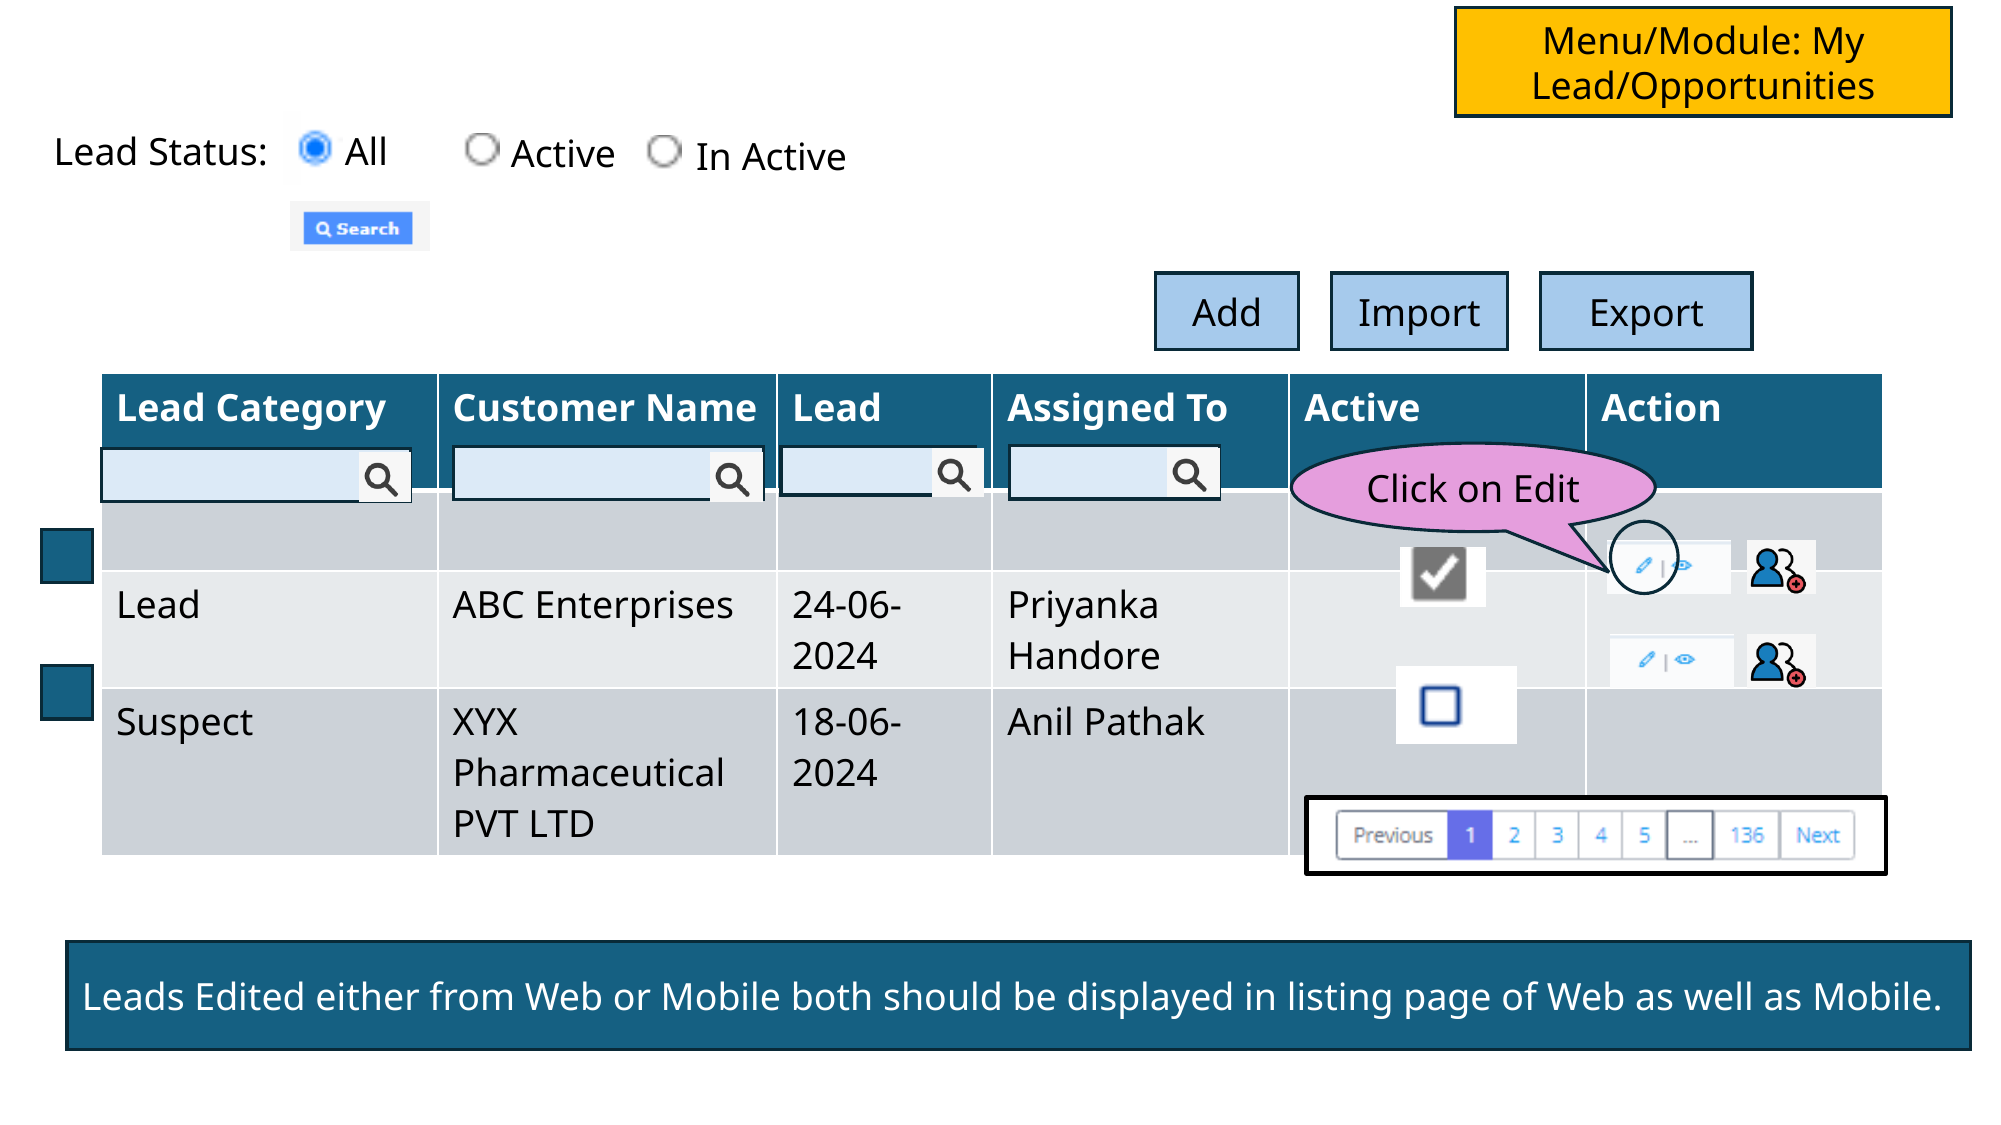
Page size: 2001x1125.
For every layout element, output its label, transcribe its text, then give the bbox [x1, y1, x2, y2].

table_cell [1587, 572, 1882, 687]
picture [710, 452, 763, 502]
table_cell [1290, 572, 1585, 687]
table_header Active [1290, 374, 1585, 482]
text_box [100, 447, 412, 503]
text_box Menu/Module: My Lead/Opportunities [1454, 6, 1953, 118]
text_box All [343, 120, 487, 181]
picture [1747, 539, 1816, 595]
table_cell [1290, 689, 1585, 855]
text_box Lead Status: [38, 120, 282, 181]
text_box Import [1330, 271, 1509, 351]
picture [1609, 634, 1735, 689]
table_cell 18-06-2024 [778, 689, 991, 855]
text_box Active [496, 122, 653, 183]
table_cell Priyanka Handore [993, 572, 1288, 687]
picture [931, 447, 985, 498]
table_cell Lead [102, 572, 437, 687]
text_box [779, 445, 977, 497]
table_cell Anil Pathak [993, 689, 1288, 855]
table_cell [102, 493, 437, 570]
text_box Add [1154, 271, 1300, 351]
picture [1308, 799, 1885, 872]
picture [289, 201, 430, 251]
table_header Lead Date [778, 374, 991, 488]
picture [1399, 547, 1486, 608]
text_box [1613, 519, 1676, 539]
table_header Action [1587, 374, 1882, 488]
table_cell ABC Enterprises [439, 572, 776, 687]
text_box Click on Edit [1289, 441, 1657, 573]
text_box [1008, 444, 1221, 501]
table_cell [993, 493, 1288, 570]
picture [359, 452, 412, 502]
picture [282, 111, 343, 186]
table_header Assigned To [993, 374, 1288, 488]
picture [446, 132, 500, 170]
picture [1167, 447, 1220, 498]
table_cell [1587, 689, 1882, 795]
table_cell [1290, 493, 1585, 570]
table_header Lead Category [102, 374, 437, 488]
picture [1747, 634, 1816, 689]
text_box Leads Edited either from Web or Mobile both should be displayed in listing page of Web as well as Mobile. [65, 940, 1972, 1051]
table_cell [439, 493, 776, 570]
text_box Export [1539, 271, 1754, 351]
picture [1396, 665, 1518, 745]
table_cell XYX Pharmaceutical PVT LTD [439, 689, 776, 855]
text_box [40, 528, 94, 584]
picture [629, 135, 683, 173]
table_header Customer Name [439, 374, 776, 488]
text_box [452, 445, 765, 501]
picture [1606, 539, 1732, 595]
table_cell 24-06-2024 [778, 572, 991, 687]
table_cell Suspect [102, 689, 437, 855]
table_cell [778, 493, 991, 570]
table_cell [1587, 493, 1882, 570]
text_box [40, 664, 94, 721]
text_box In Active [681, 125, 930, 186]
